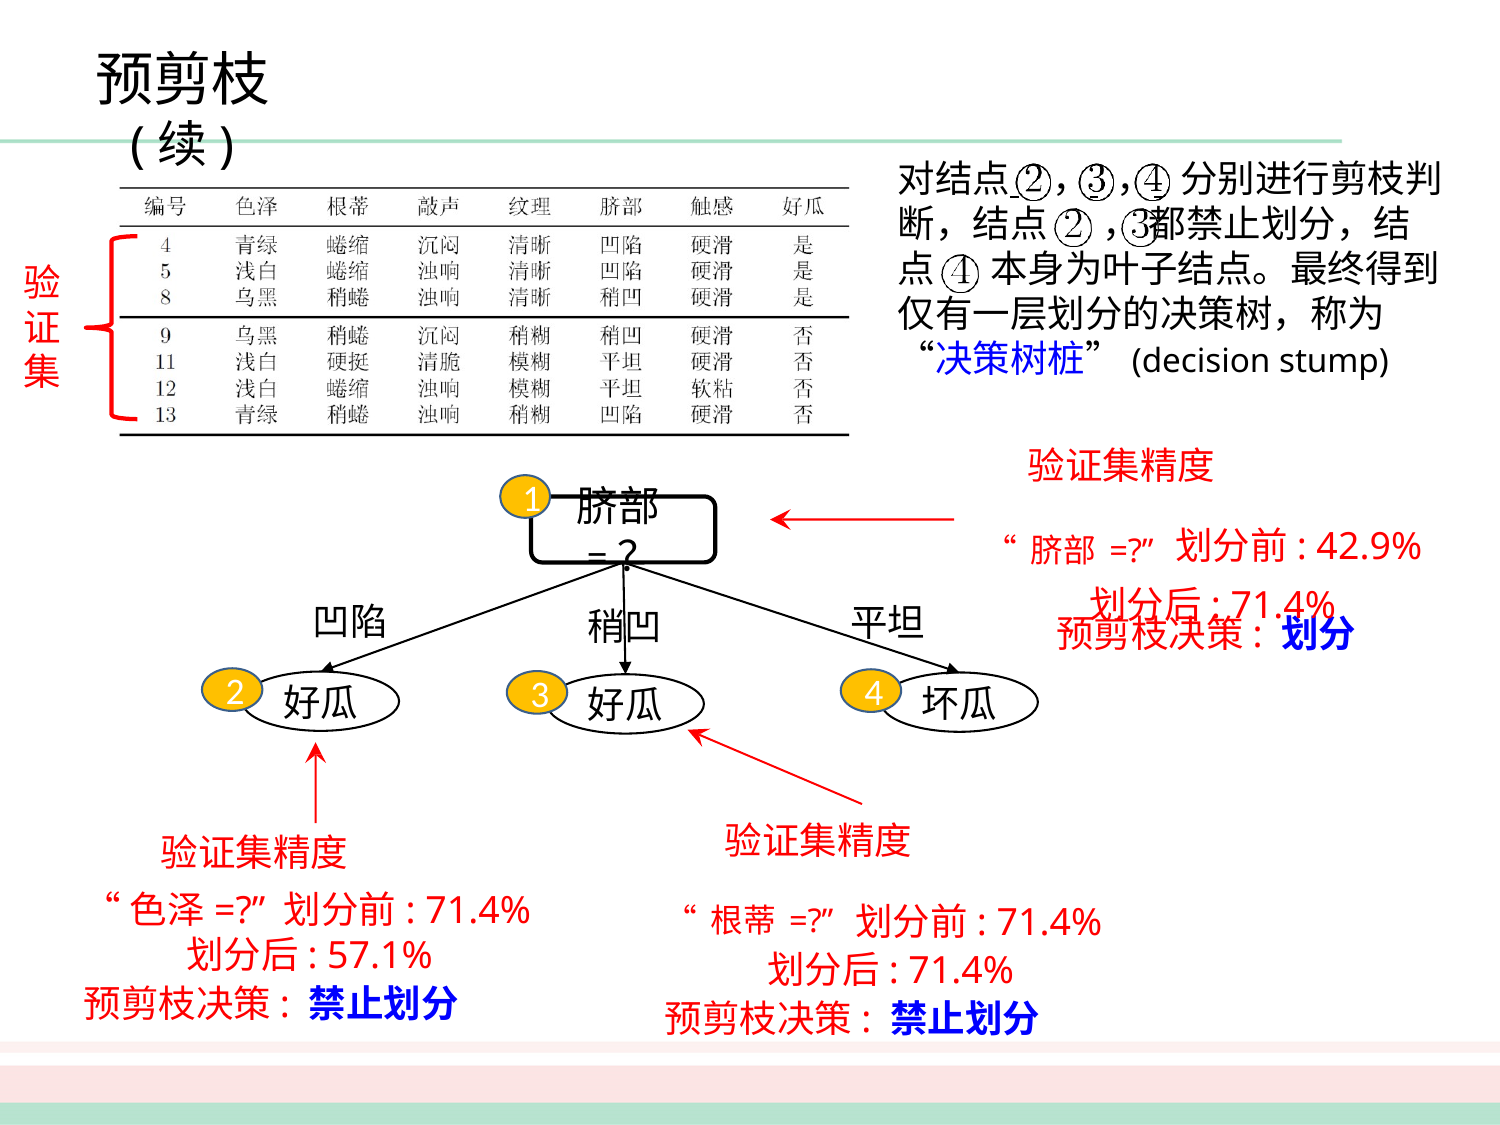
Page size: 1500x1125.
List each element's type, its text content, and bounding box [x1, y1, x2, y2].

text_box 验证集精度 “根蒂=?” 划分前: 71.4% 划分后: 71.4% 预剪枝决策: 禁止划分 [664, 805, 1170, 1041]
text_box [201, 668, 400, 732]
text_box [506, 670, 705, 734]
picture [0, 139, 1500, 1125]
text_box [499, 474, 716, 560]
text_box [305, 742, 327, 824]
text_box 凹陷 [310, 595, 315, 643]
text_box 验证集精度 “色泽=?” 划分前: 71.4% 划分后: 57.1% 预剪枝决策: 禁止划分 [83, 817, 592, 1025]
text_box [320, 562, 618, 672]
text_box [840, 669, 1039, 733]
title 预剪枝 (续) [33, 40, 329, 115]
text_box 预剪枝决策: 划分 [1053, 626, 1359, 655]
text_box 验证集精度 “脐部=?” 划分前: 42.9% 划分后: 71.4% [984, 429, 1484, 626]
text_box 对结点 ， ， 分别进行剪枝判 断，结点 ， 都禁止划分，结 点 本身为叶子结点。最终得到 仅有一层划分的决策树，称为 “决策树桩”(decision stump) [895, 153, 1444, 381]
text_box [706, 737, 863, 805]
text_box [623, 562, 960, 673]
text_box [770, 509, 955, 530]
text_box 验 证 集 [21, 258, 63, 395]
